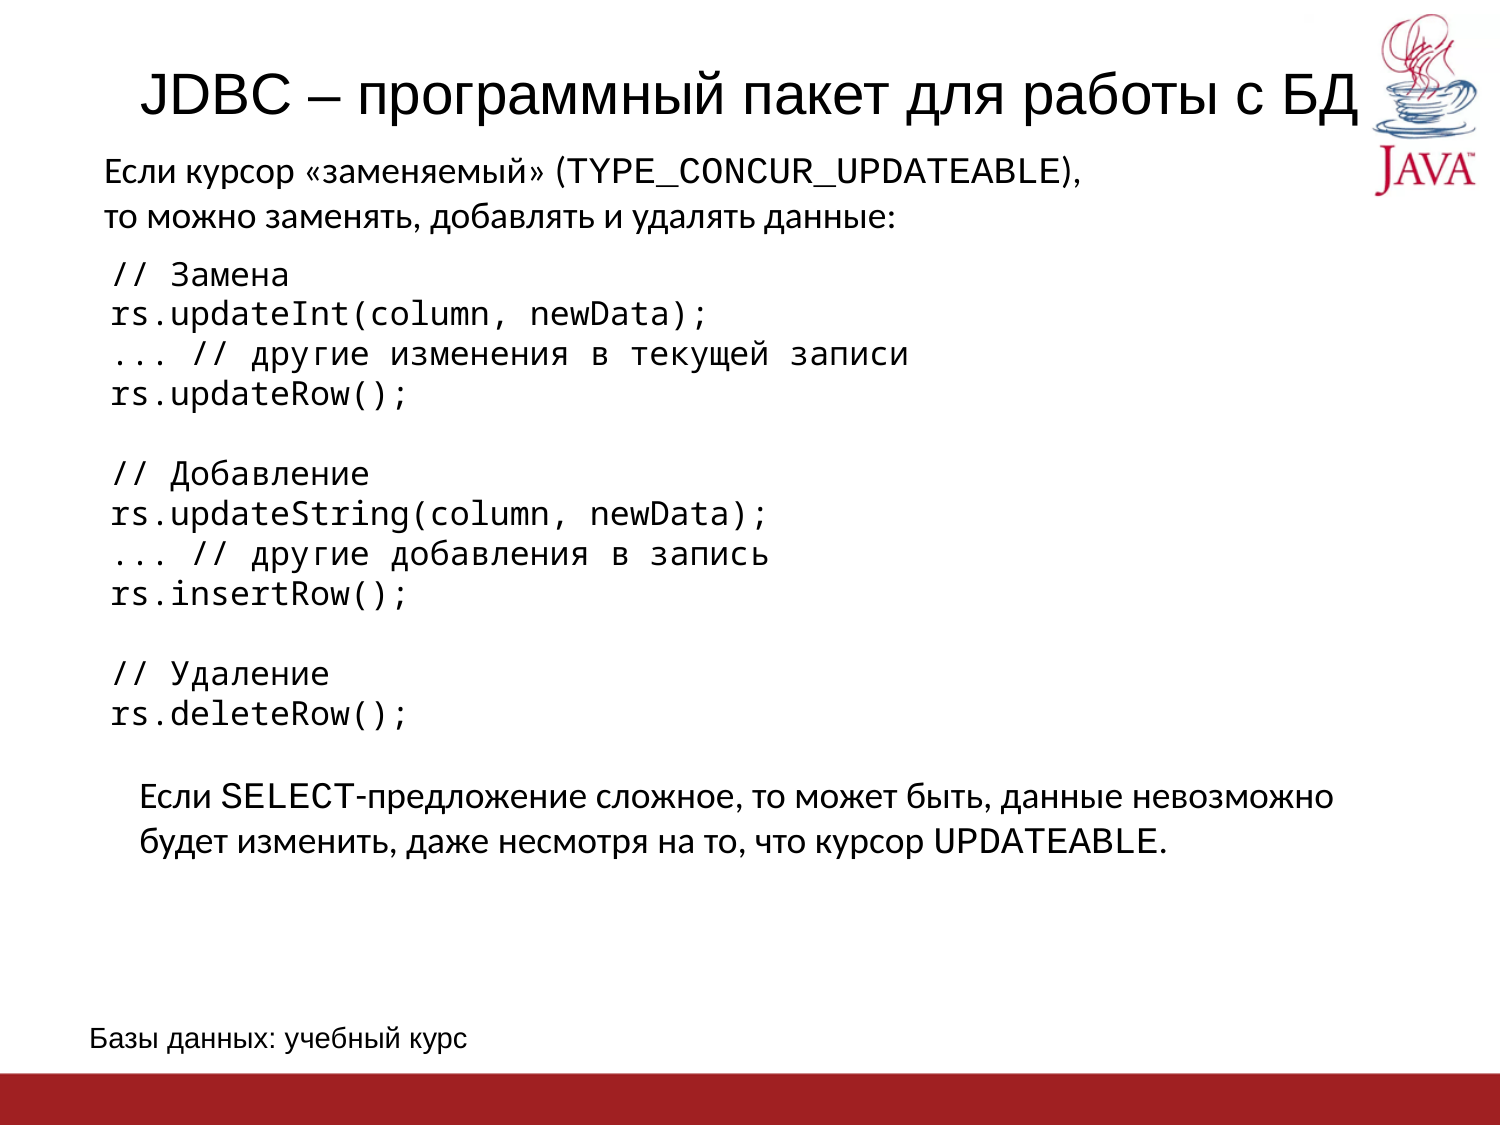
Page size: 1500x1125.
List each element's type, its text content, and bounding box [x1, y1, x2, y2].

text_box Базы данных: учебный курс [74, 1012, 483, 1063]
text_box Если курсор «заменяемый» (TYPE_CONCUR_UPDATEABLE), то можно заменять, добавлять и удалять данные: [89, 138, 1106, 244]
title JDBC – программный пакет для работы с БД [75, 45, 1425, 138]
picture [0, 0, 1500, 1125]
text_box Если SELECT-предложение сложное, то может быть, данные невозможно будет изменить, даже несмотря на то, что курсор UPDATEABLE. [124, 763, 1359, 868]
text_box // Замена rs.updateInt(column, newData); ... // другие изменения в текущей записи rs.updateRow(); // Добавление rs.updateString(column, newData); ... // другие добавления в запись rs.insertRow(); // Удаление rs.deleteRow(); [95, 245, 926, 740]
